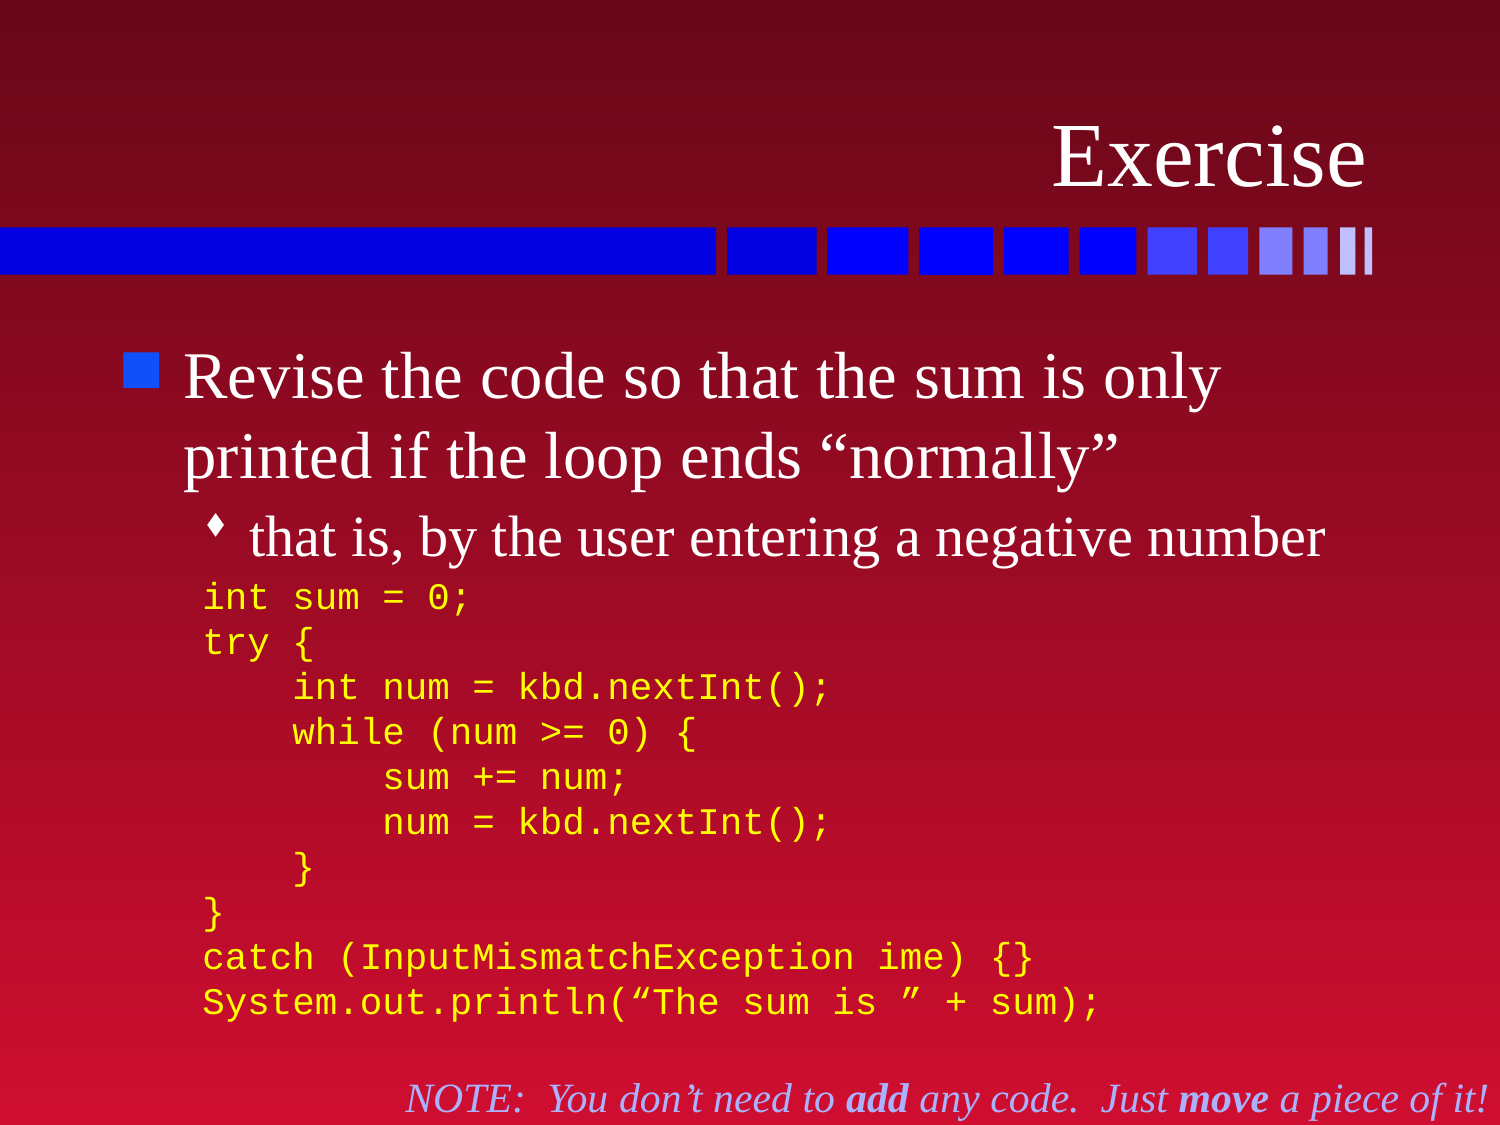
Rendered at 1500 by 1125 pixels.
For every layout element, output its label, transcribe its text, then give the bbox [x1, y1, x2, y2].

text_box NOTE: You don’t need to add any code. Just move a piece of it! [390, 1063, 1500, 1125]
title Exercise [109, 27, 1383, 213]
list Revise the code so that the sum is only printed if the loop ends “normally” that is, by the user entering a negative number int sum = 0; try { int num = kbd.nextInt(); while (num >= 0) { sum += num; num = kbd.nextInt(); } } catch (InputMismatchException ime) {} System.out.println(“The sum is ” + sum); [111, 324, 1388, 1001]
